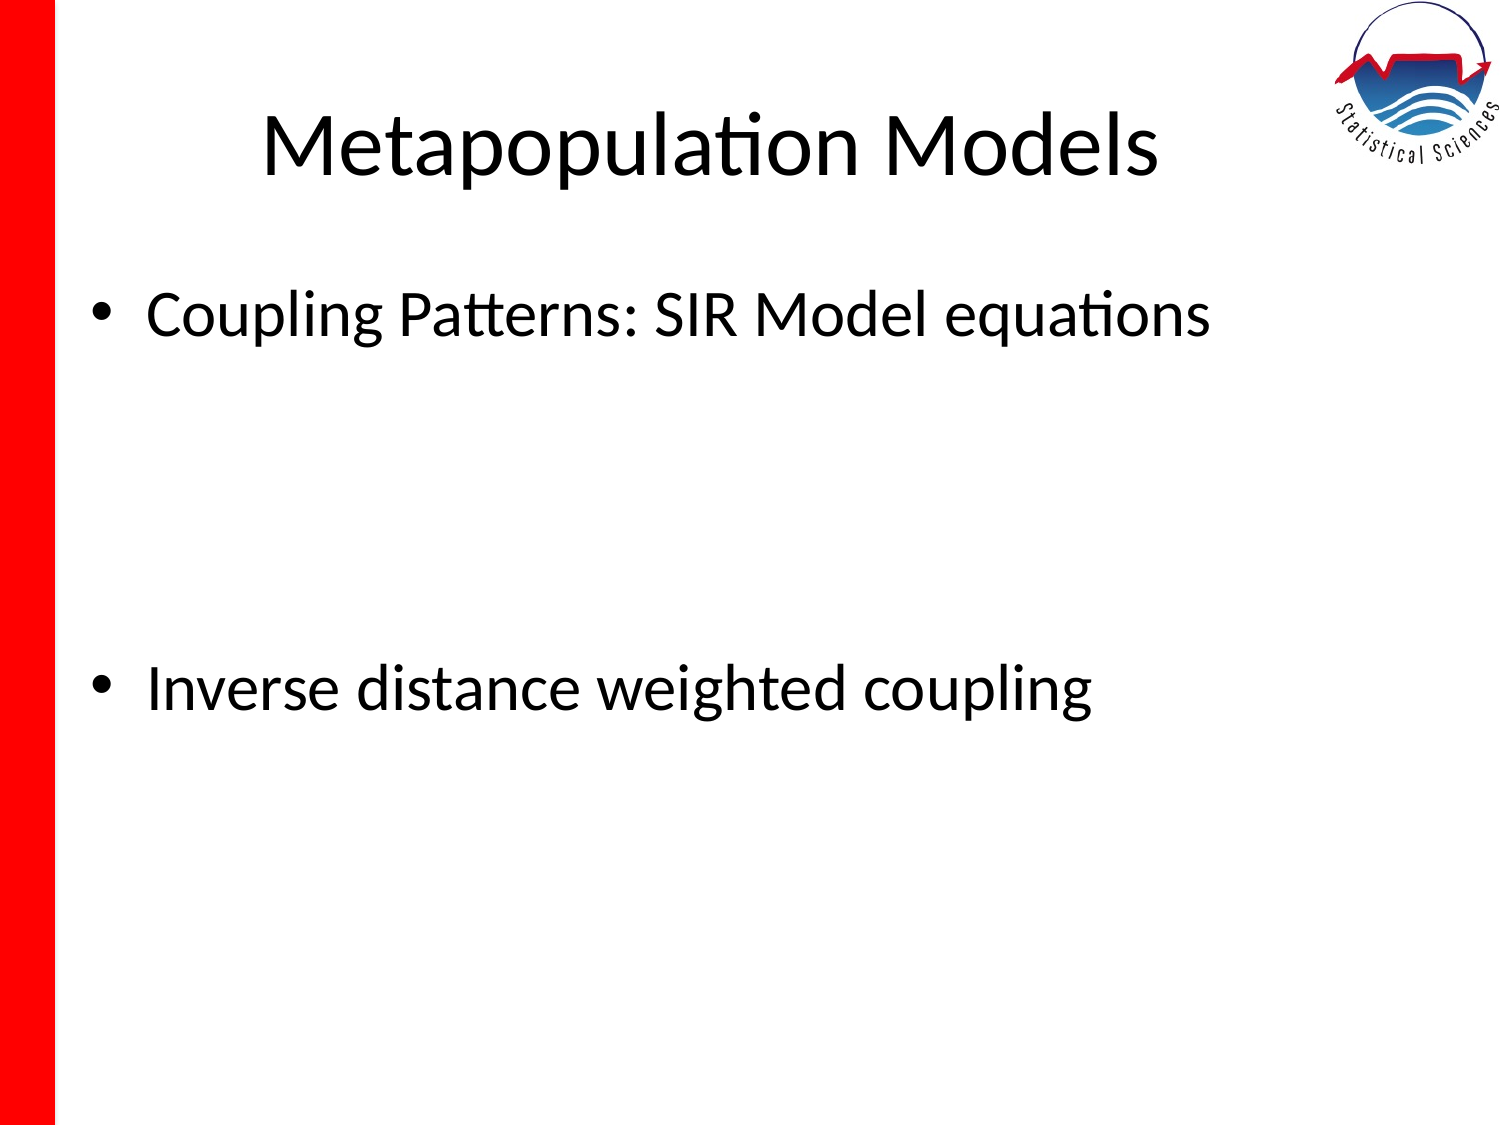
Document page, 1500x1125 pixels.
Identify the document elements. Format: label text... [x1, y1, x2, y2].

list Coupling Patterns: SIR Model equations Inverse distance weighted coupling [75, 262, 1425, 1025]
picture [1334, 0, 1500, 172]
title Metapopulation Models [35, 45, 1386, 233]
